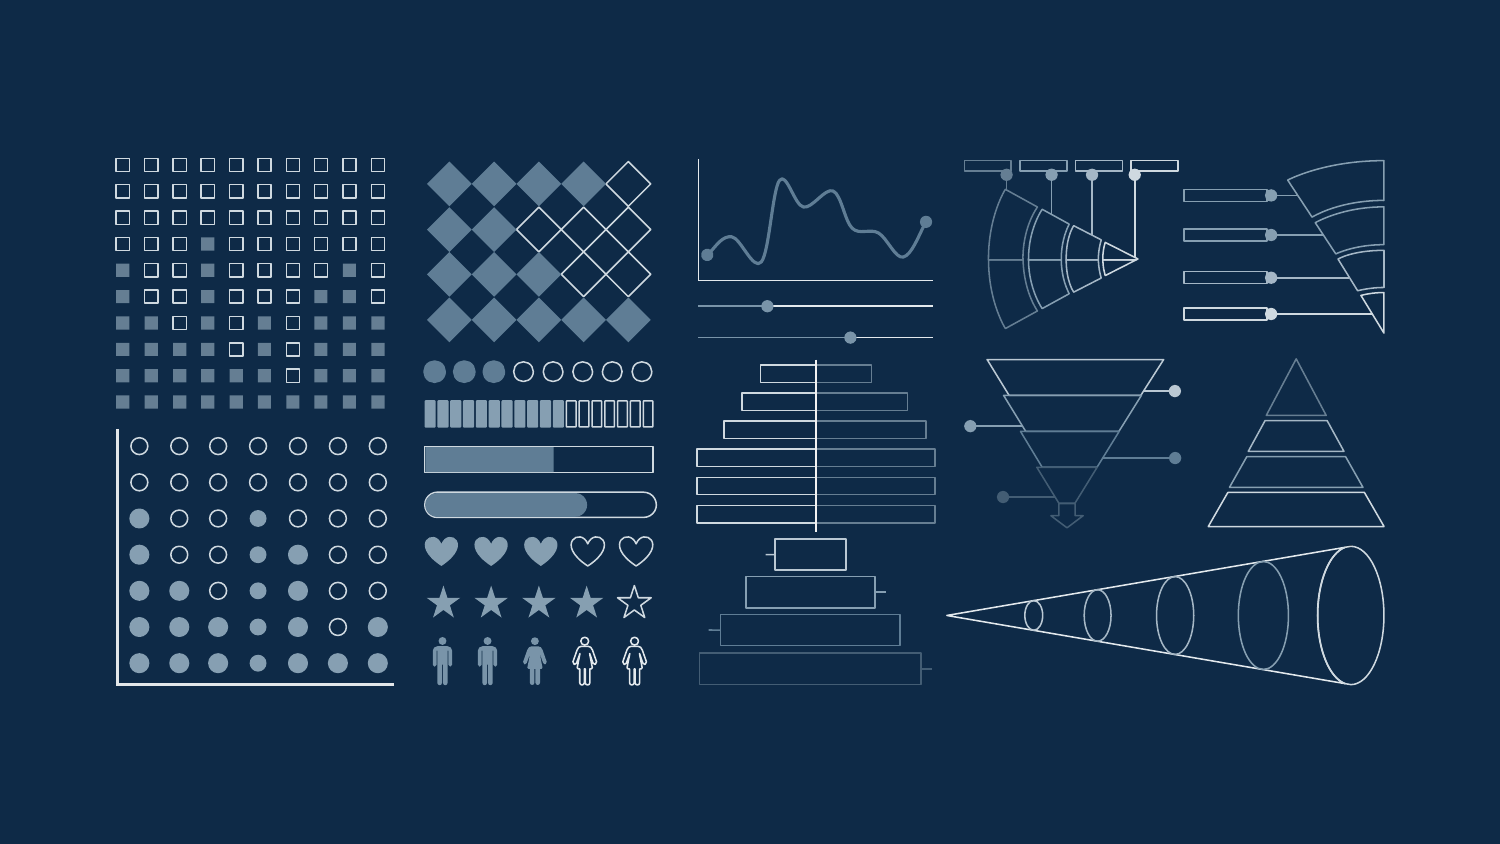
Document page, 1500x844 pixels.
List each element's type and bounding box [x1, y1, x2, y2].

text_box [426, 161, 651, 343]
text_box [698, 305, 934, 338]
text_box [1183, 160, 1385, 334]
text_box [698, 158, 934, 282]
text_box [964, 160, 1179, 329]
text_box [115, 158, 385, 409]
text_box [699, 538, 933, 685]
text_box [424, 361, 652, 382]
text_box [946, 546, 1385, 685]
text_box [424, 536, 654, 567]
text_box [696, 359, 936, 533]
text_box [1208, 358, 1385, 527]
text_box [426, 585, 652, 618]
text_box [432, 636, 647, 686]
text_box [424, 491, 657, 518]
text_box [424, 400, 654, 428]
text_box [115, 428, 395, 686]
text_box [970, 359, 1176, 528]
text_box [424, 446, 654, 473]
